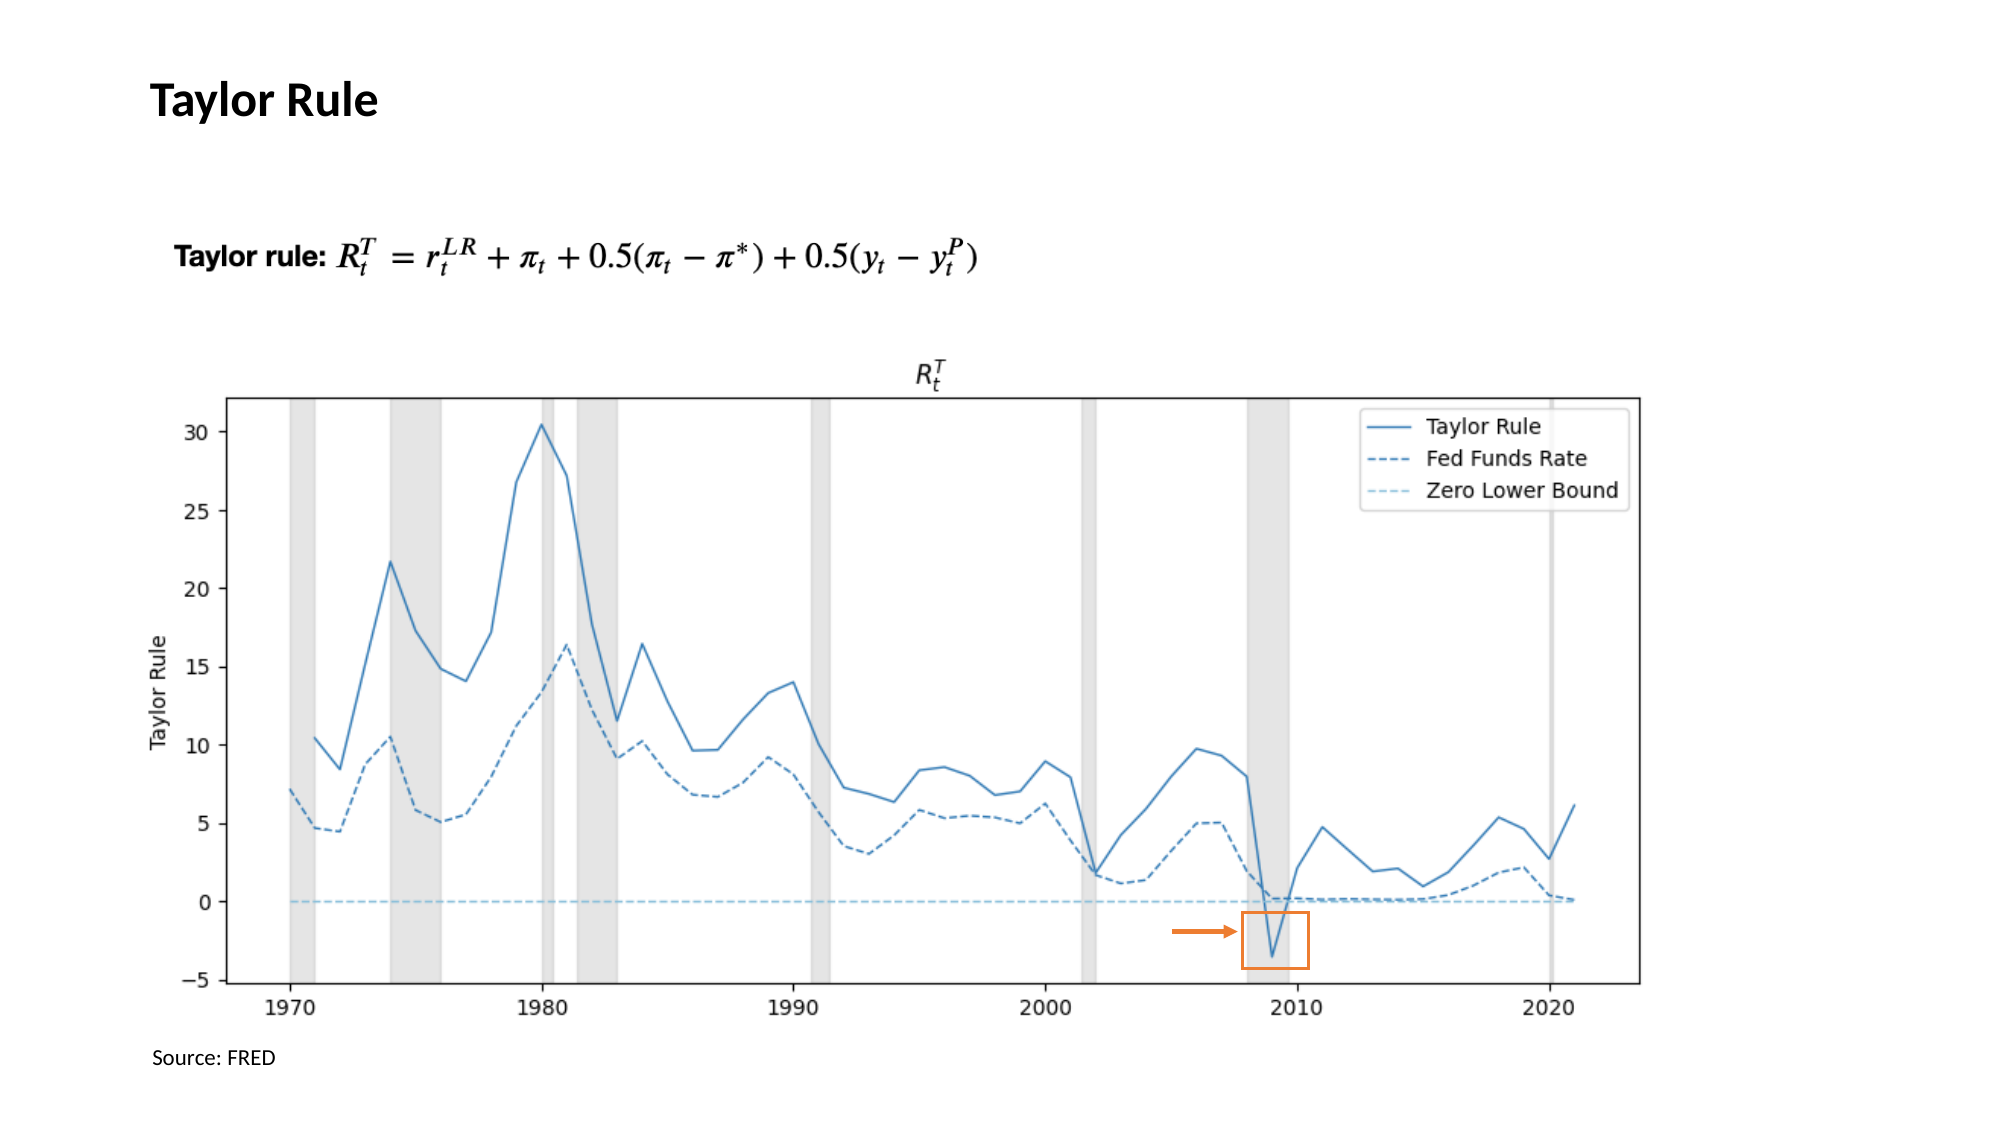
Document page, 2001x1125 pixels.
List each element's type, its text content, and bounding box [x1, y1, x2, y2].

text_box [134, 343, 1653, 1078]
picture [150, 204, 1010, 301]
text_box Taylor Rule [135, 59, 1454, 134]
